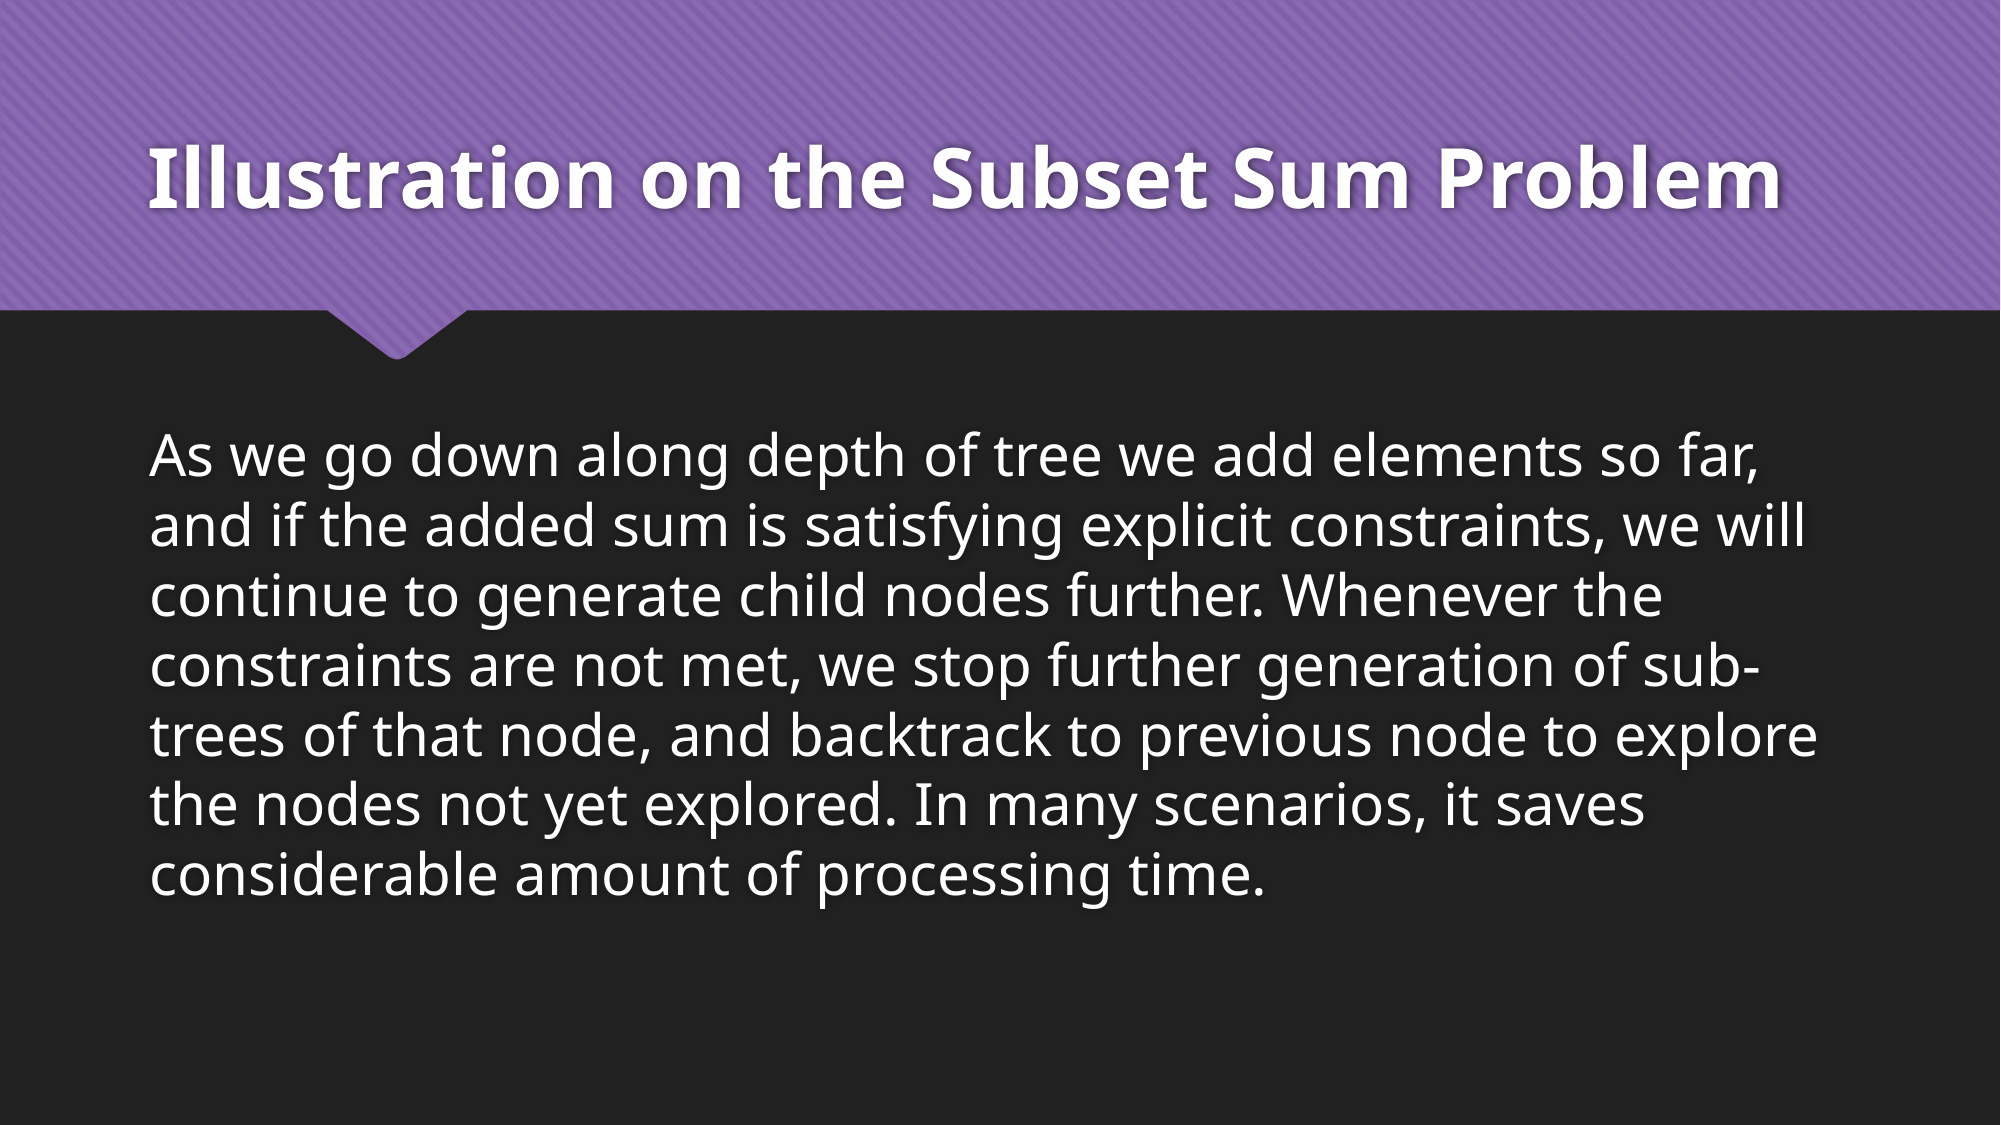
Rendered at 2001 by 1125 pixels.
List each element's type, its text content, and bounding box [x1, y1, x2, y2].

list As we go down along depth of tree we add elements so far, and if the added sum is satisfying explicit constraints, we will continue to generate child nodes further. Whenever the constraints are not met, we stop further generation of sub-trees of that node, and backtrack to previous node to explore the nodes not yet explored. In many scenarios, it saves considerable amount of processing time. [134, 364, 1866, 962]
title Illustration on the Subset Sum Problem [132, 73, 1868, 233]
